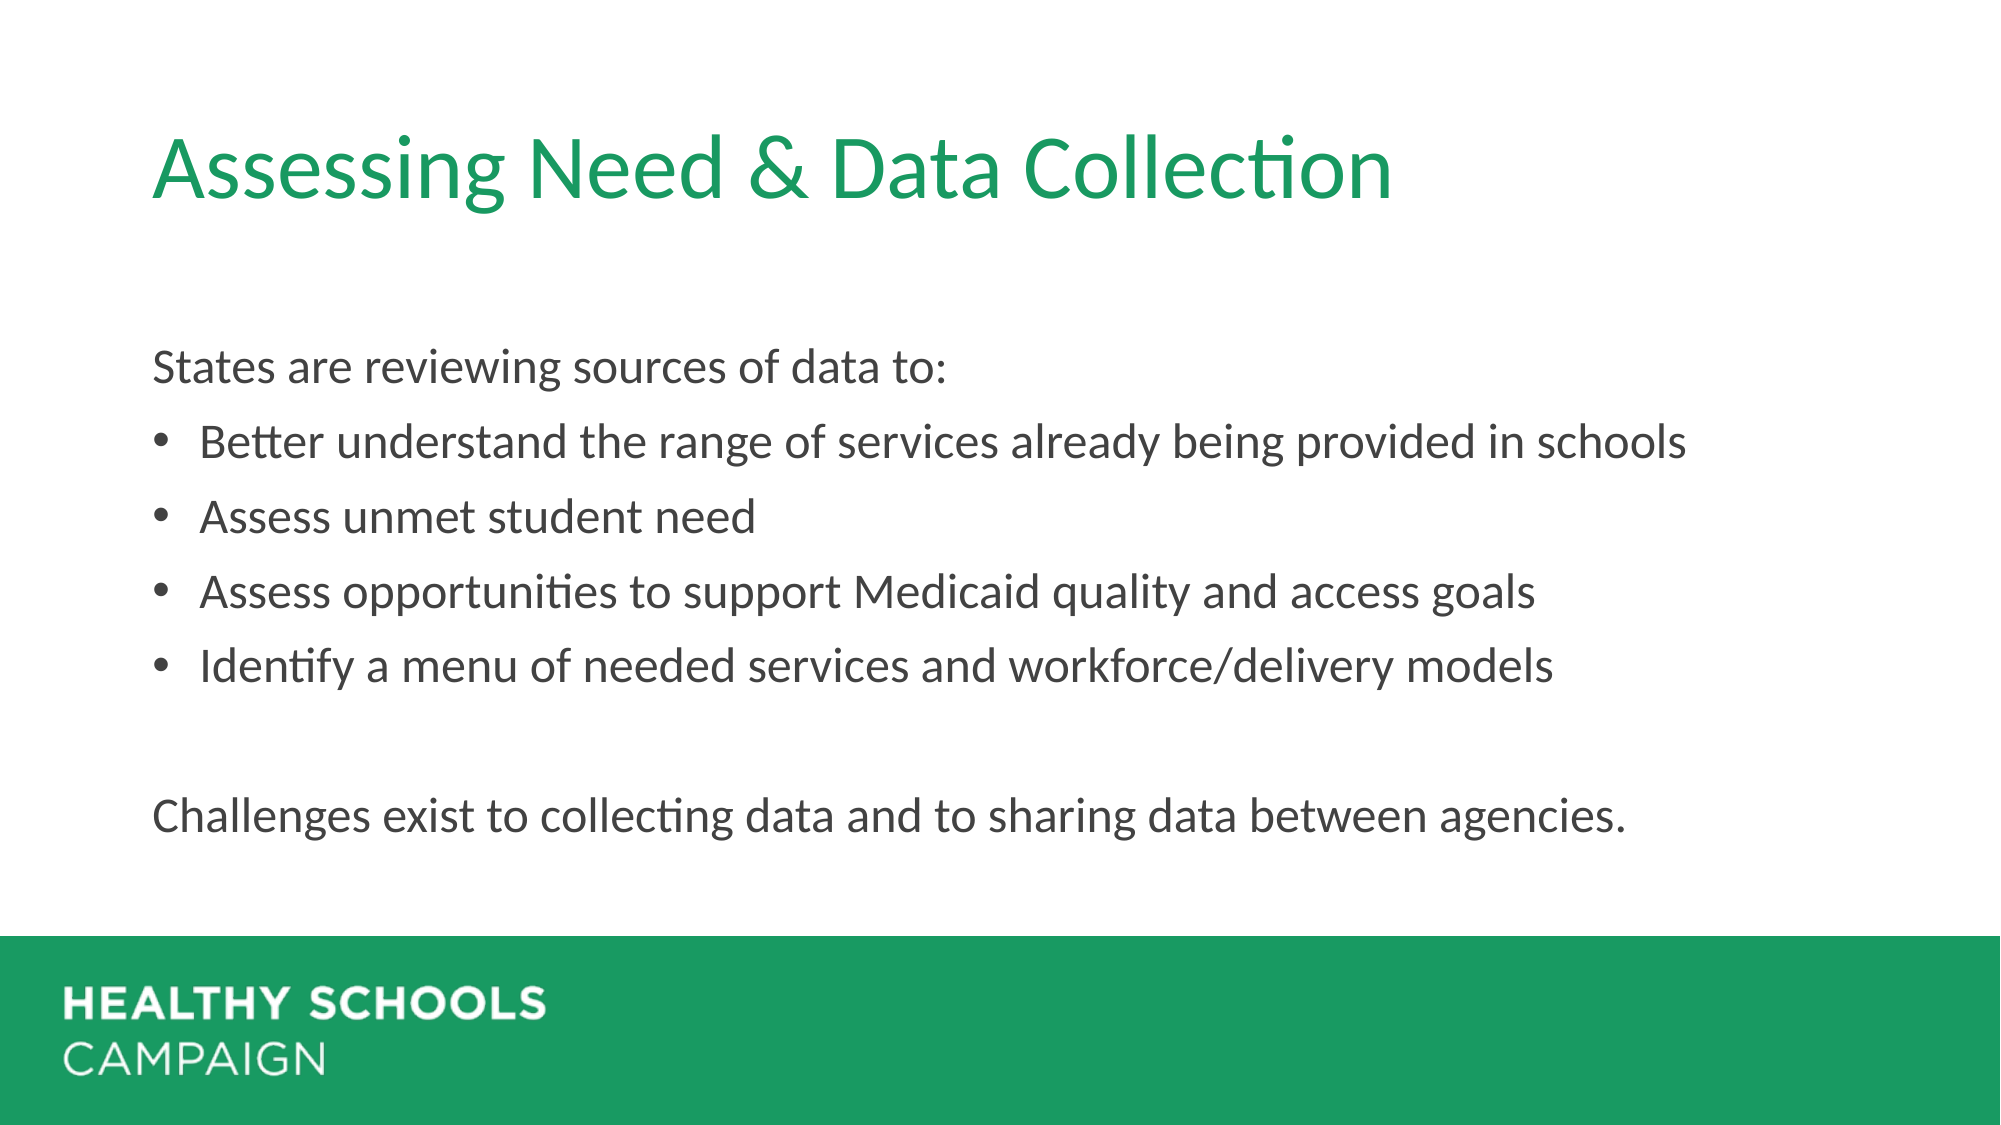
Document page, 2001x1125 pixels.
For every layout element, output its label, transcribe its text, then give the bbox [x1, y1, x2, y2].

picture [46, 969, 564, 1093]
list States are reviewing sources of data to: Better understand the range of services already being provided in schools Assess unmet student need Assess opportunities to support Medicaid quality and access goals Identify a menu of needed services and workforce/delivery models Challenges exist to collecting data and to sharing data between agencies. [137, 333, 1863, 863]
title Assessing Need & Data Collection [137, 59, 1863, 278]
